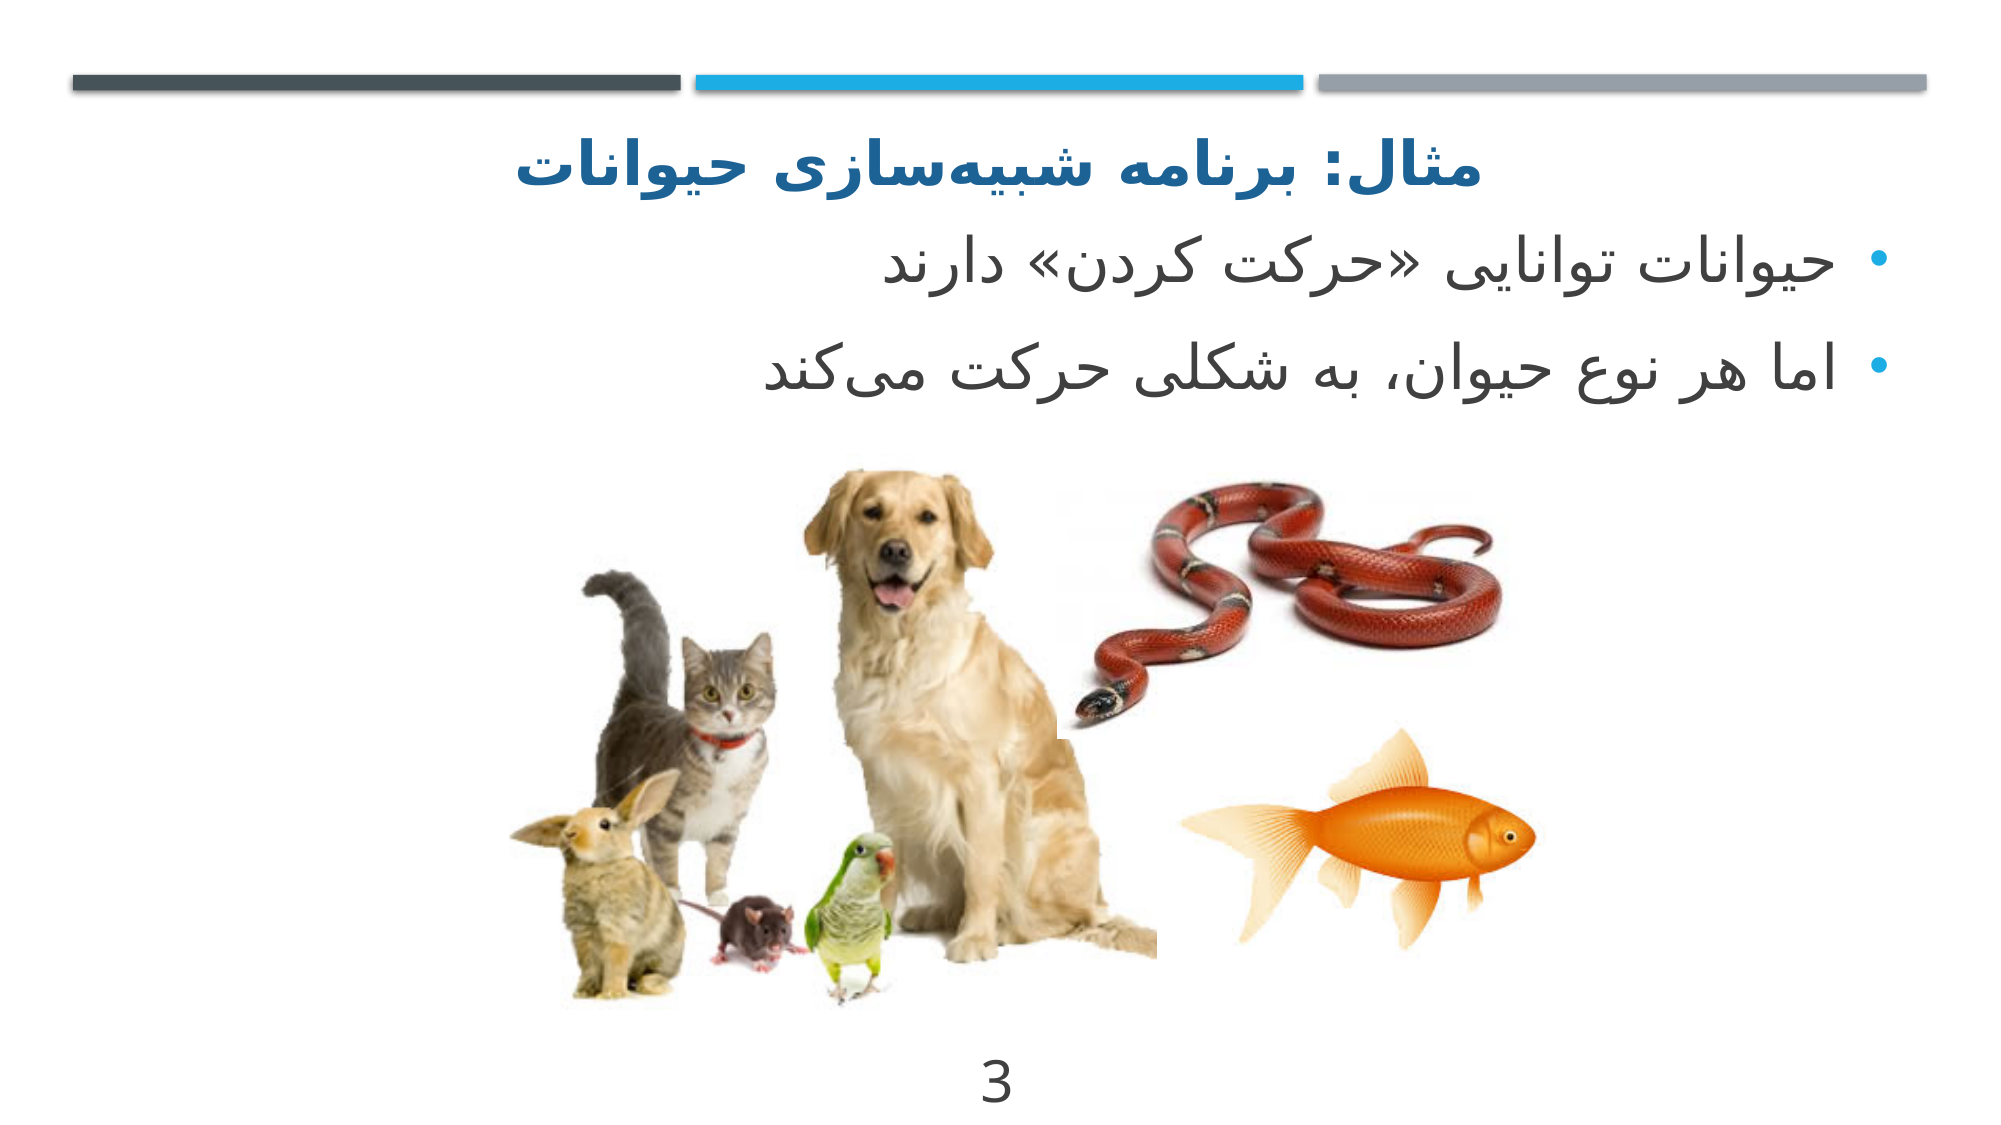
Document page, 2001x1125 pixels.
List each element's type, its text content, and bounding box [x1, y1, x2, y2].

title مثال: برنامه شبیه‌سازی حیوانات [95, 115, 1905, 204]
list حیوانات توانایی «حرکت کردن» دارند اما هر نوع حیوان، به شکلی حرکت می‌کند [95, 204, 1905, 1049]
picture [426, 420, 1590, 1011]
